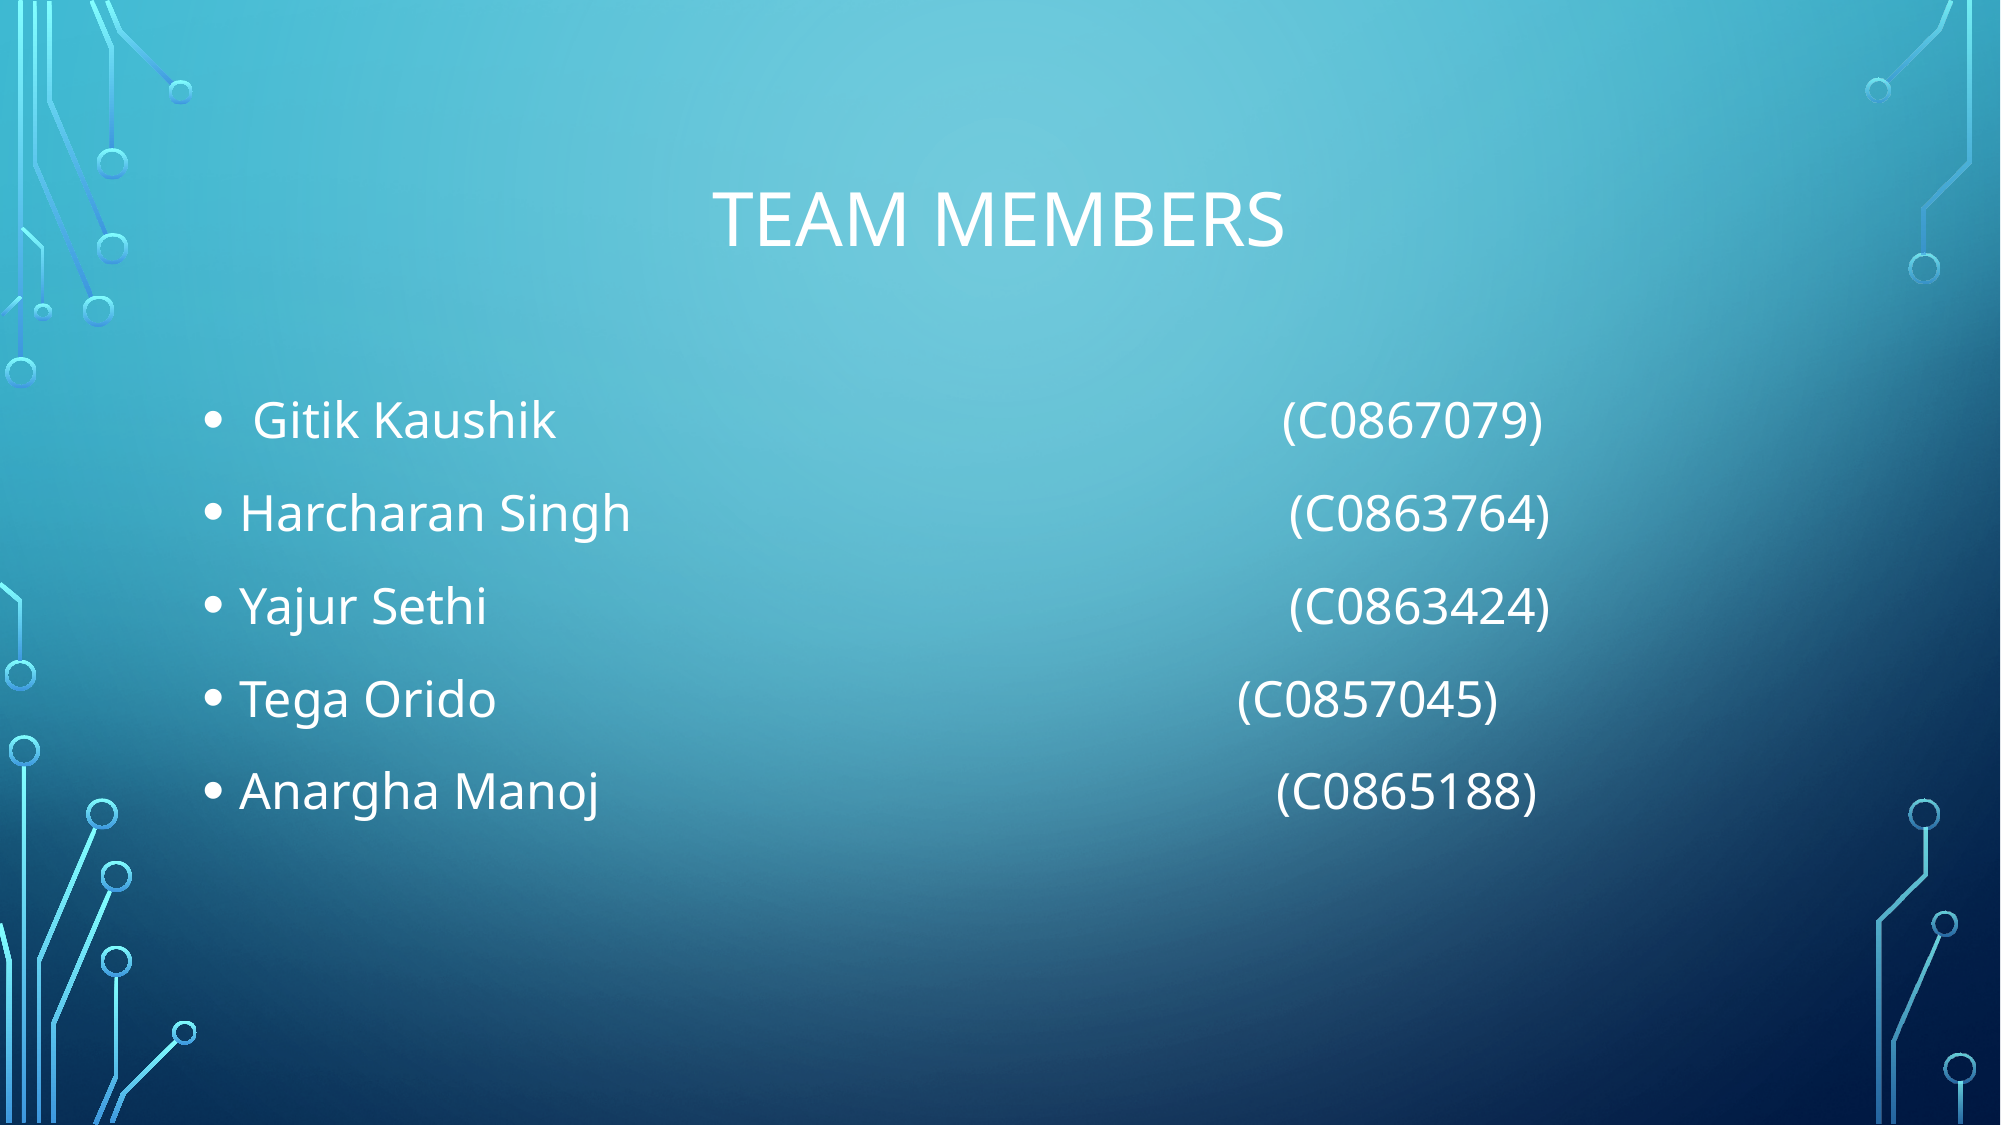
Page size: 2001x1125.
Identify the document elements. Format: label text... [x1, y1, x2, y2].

list Gitik Kaushik (C0867079) Harcharan Singh (C0863764) Yajur Sethi (C0863424) Tega Orido (C0857045) Anargha Manoj (C0865188) [187, 369, 1813, 950]
title TEAM MEMBERS [187, 101, 1813, 344]
